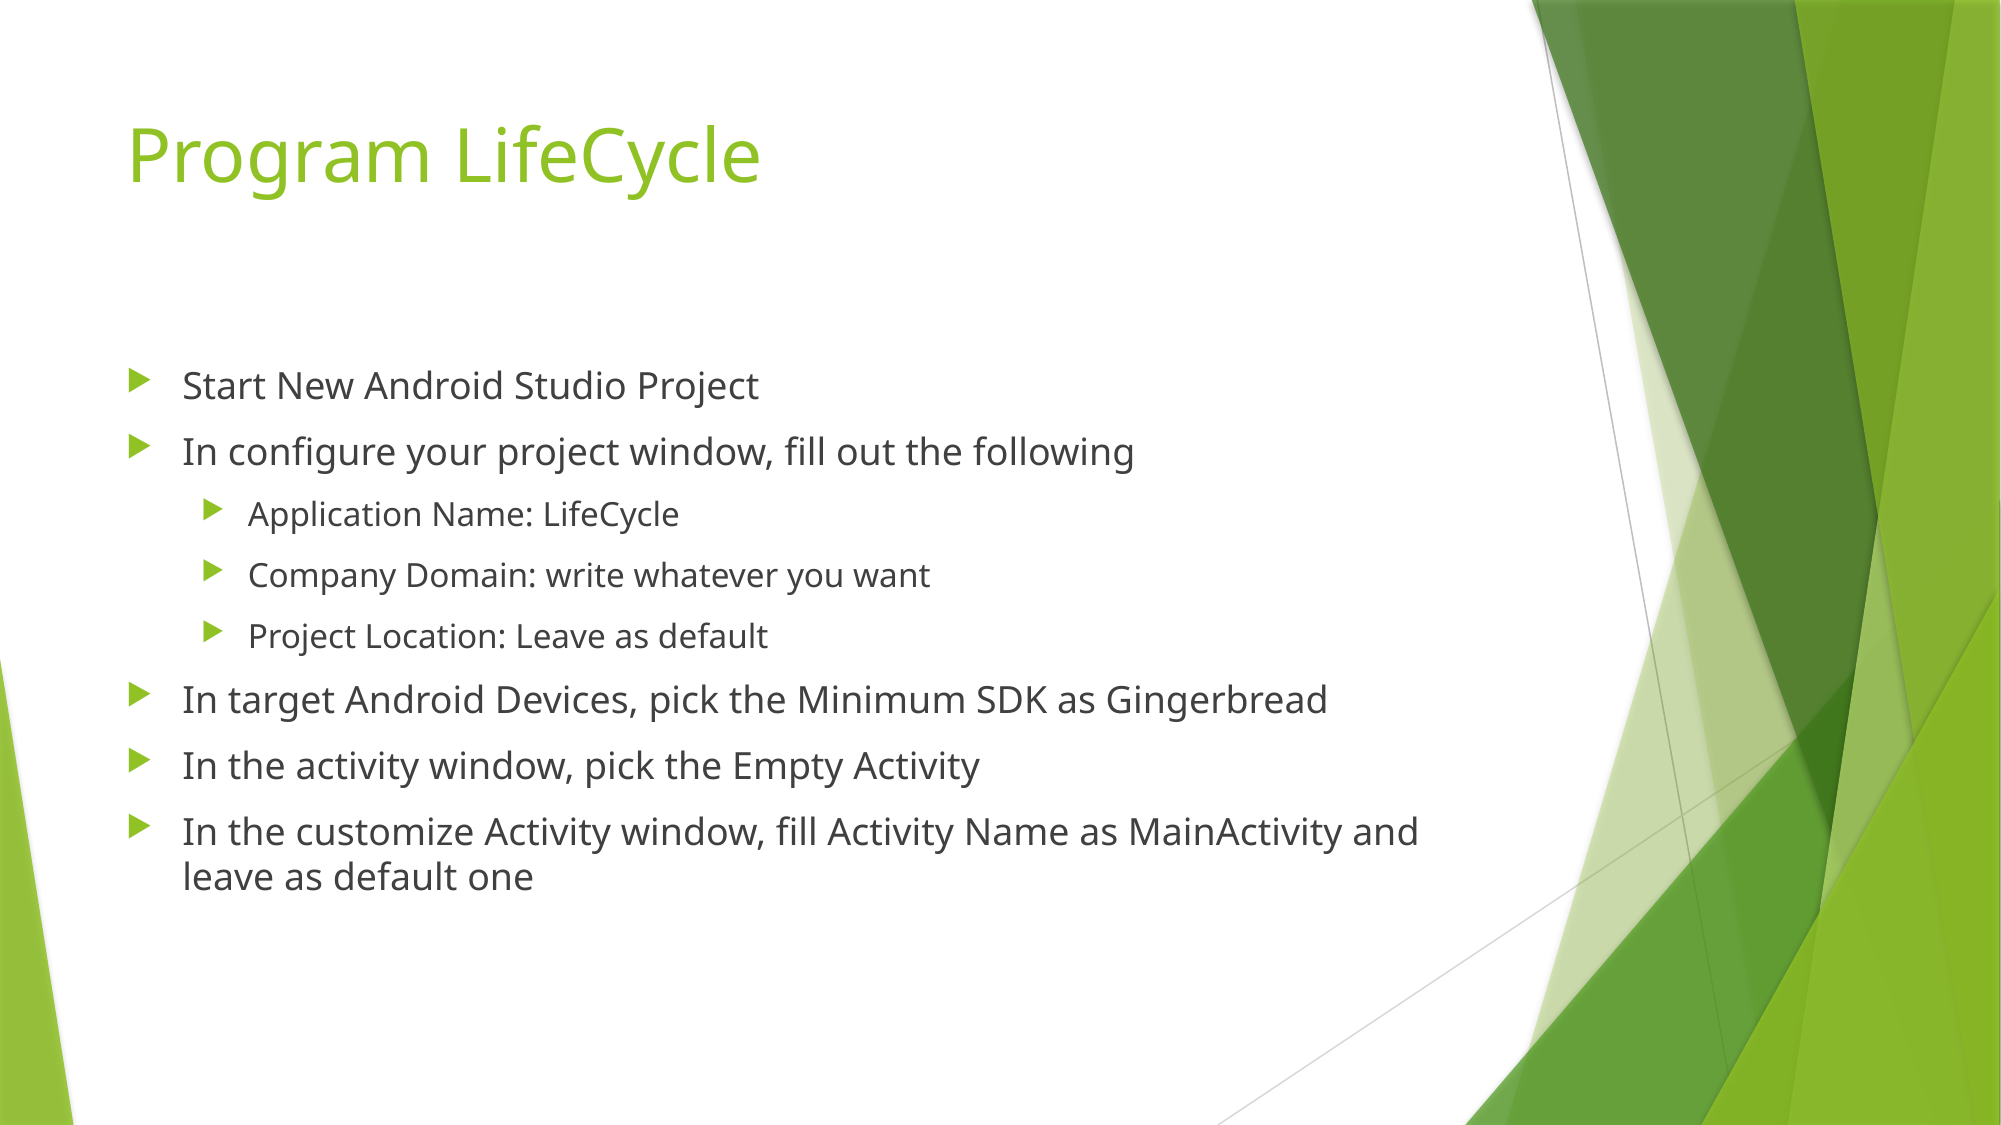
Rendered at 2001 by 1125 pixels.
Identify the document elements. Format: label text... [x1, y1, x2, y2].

list Start New Android Studio Project In configure your project window, fill out the following Application Name: LifeCycle Company Domain: write whatever you want Project Location: Leave as default In target Android Devices, pick the Minimum SDK as Gingerbread In the activity window, pick the Empty Activity In the customize Activity window, fill Activity Name as MainActivity and leave as default one [111, 354, 1522, 992]
title Program LifeCycle [111, 99, 1522, 317]
